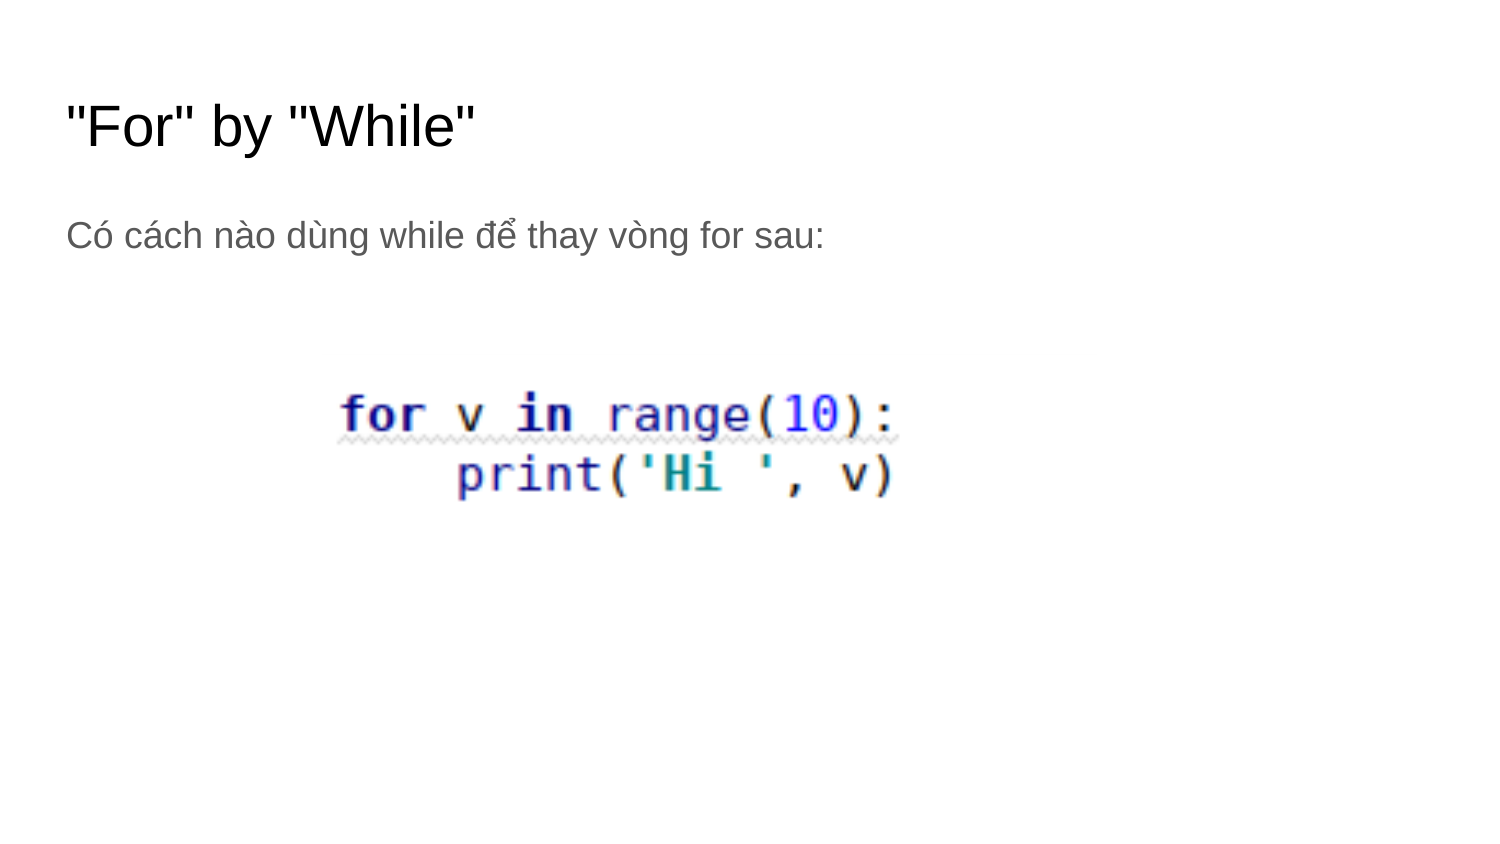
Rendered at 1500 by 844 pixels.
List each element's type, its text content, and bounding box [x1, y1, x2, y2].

title "For" by "While" [51, 72, 1449, 167]
list Có cách nào dùng while để thay vòng for sau: [51, 189, 1449, 750]
picture [321, 353, 1097, 528]
